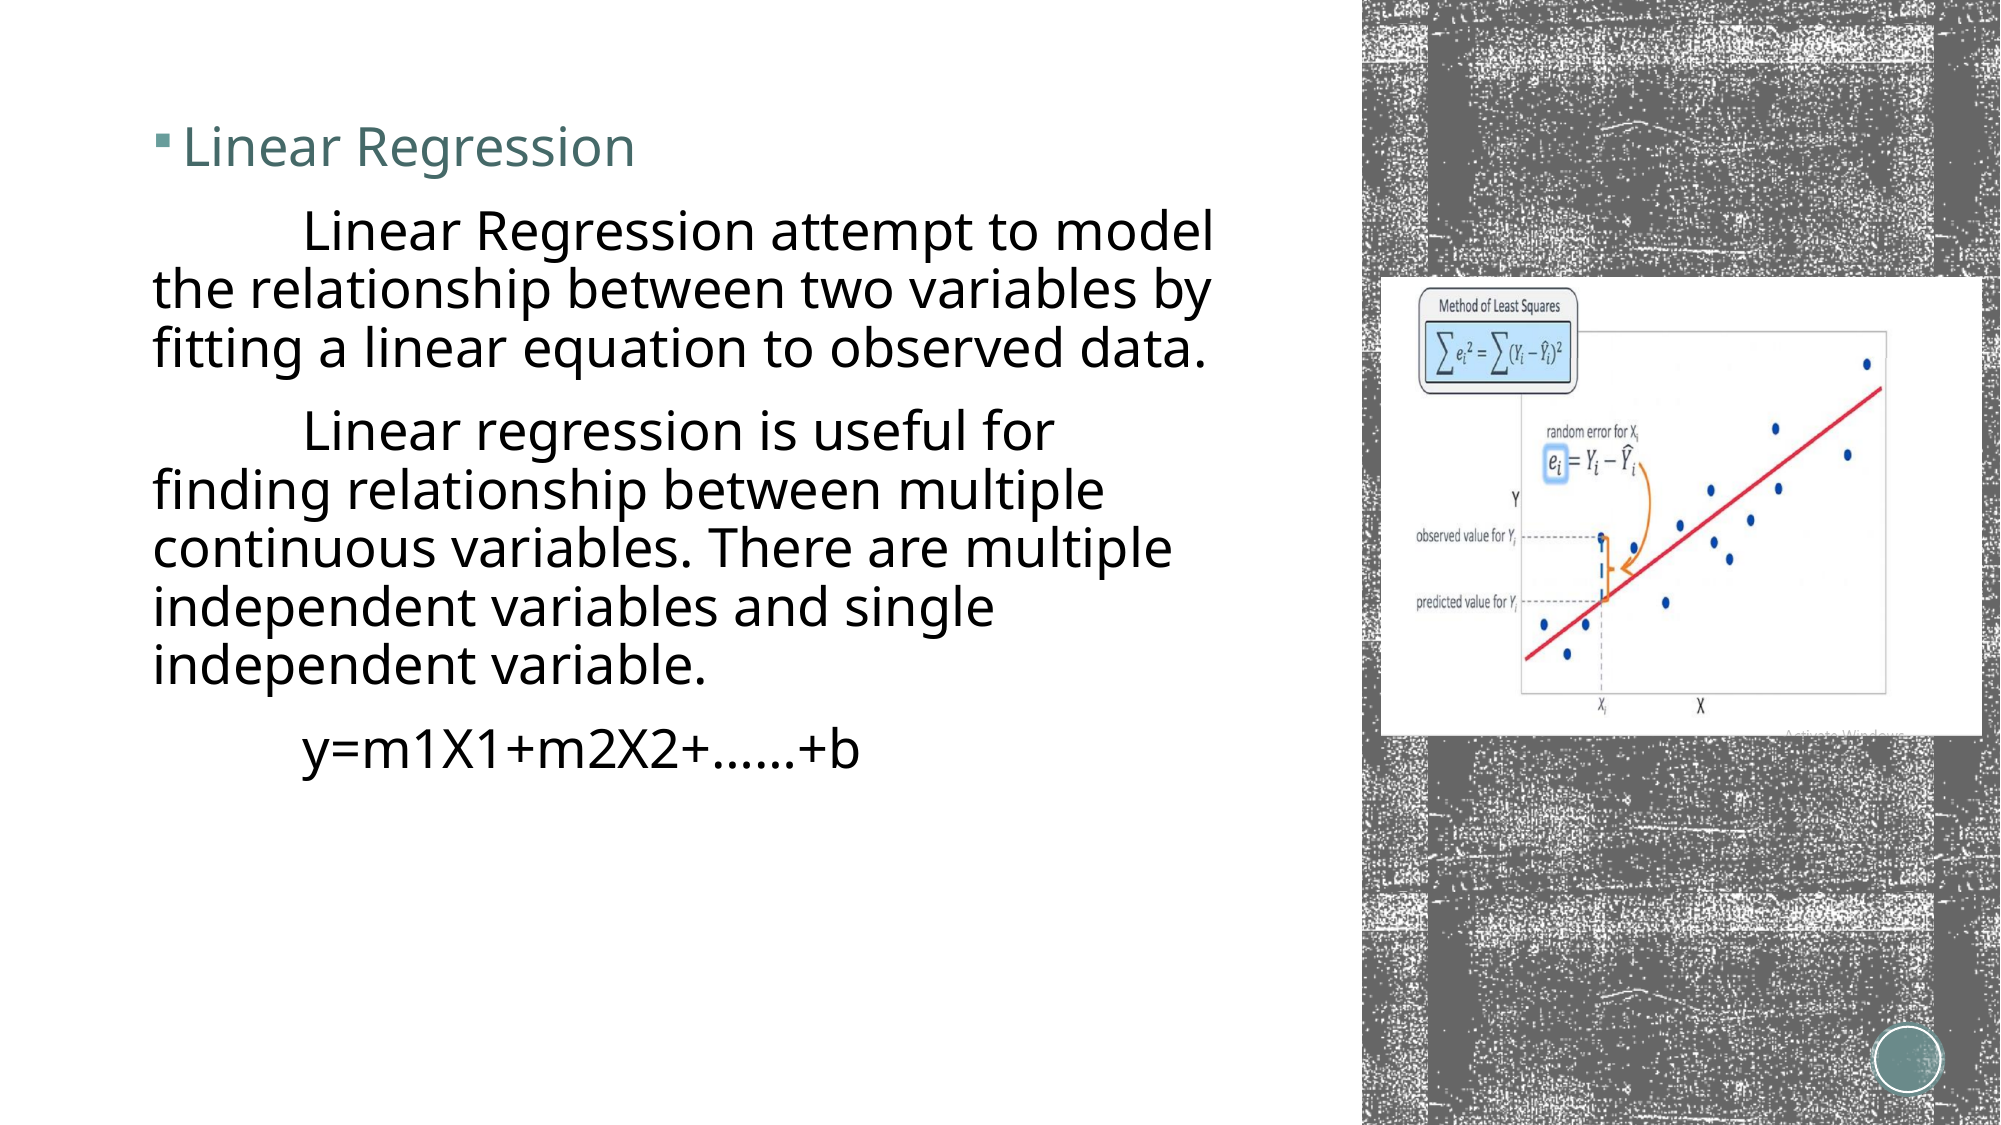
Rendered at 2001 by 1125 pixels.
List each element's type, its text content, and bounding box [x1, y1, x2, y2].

list Linear Regression Linear Regression attempt to model the relationship between two variables by fitting a linear equation to observed data. Linear regression is useful for finding relationship between multiple continuous variables. There are multiple independent variables and single independent variable. y=m1X1+m2X2+……+b [137, 112, 1239, 936]
picture [1381, 277, 1982, 736]
